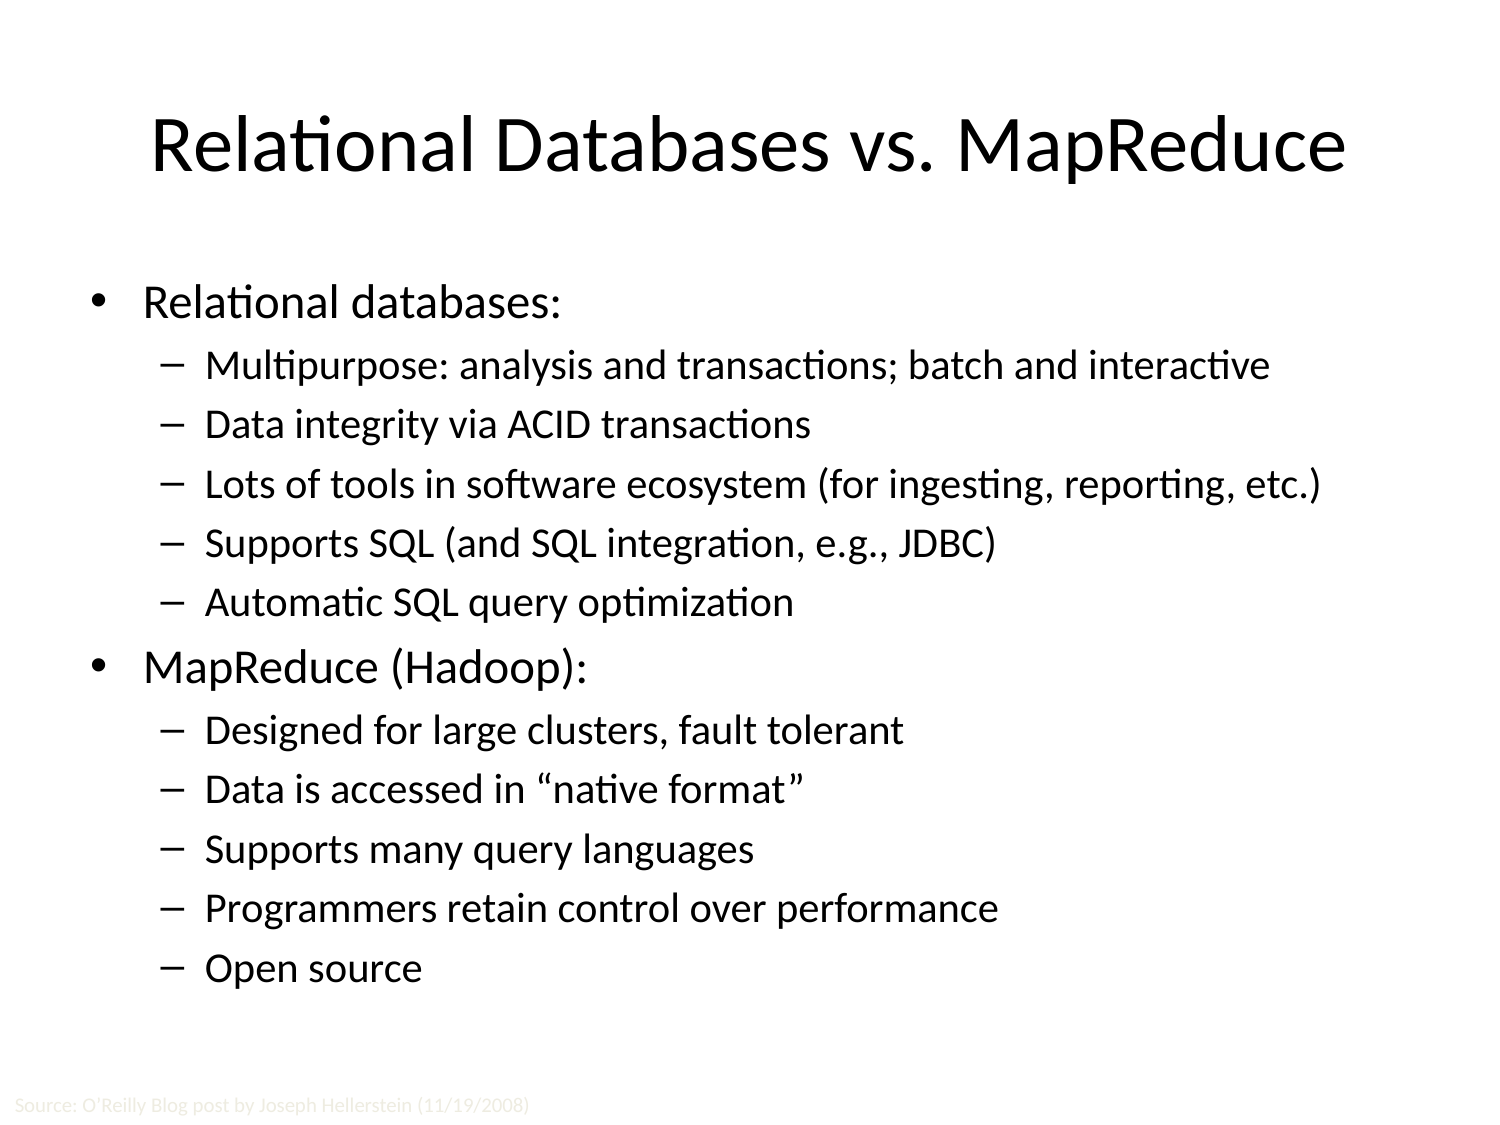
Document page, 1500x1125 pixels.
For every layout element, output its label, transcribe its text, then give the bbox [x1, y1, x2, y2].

title Relational Databases vs. MapReduce [75, 45, 1425, 233]
text_box Source: O’Reilly Blog post by Joseph Hellerstein (11/19/2008) [0, 1084, 725, 1125]
list Relational databases: Multipurpose: analysis and transactions; batch and interactive Data integrity via ACID transactions Lots of tools in software ecosystem (for ingesting, reporting, etc.) Supports SQL (and SQL integration, e.g., JDBC) Automatic SQL query optimization MapReduce (Hadoop): Designed for large clusters, fault tolerant Data is accessed in “native format” Supports many query languages Programmers retain control over performance Open source [75, 262, 1425, 1005]
